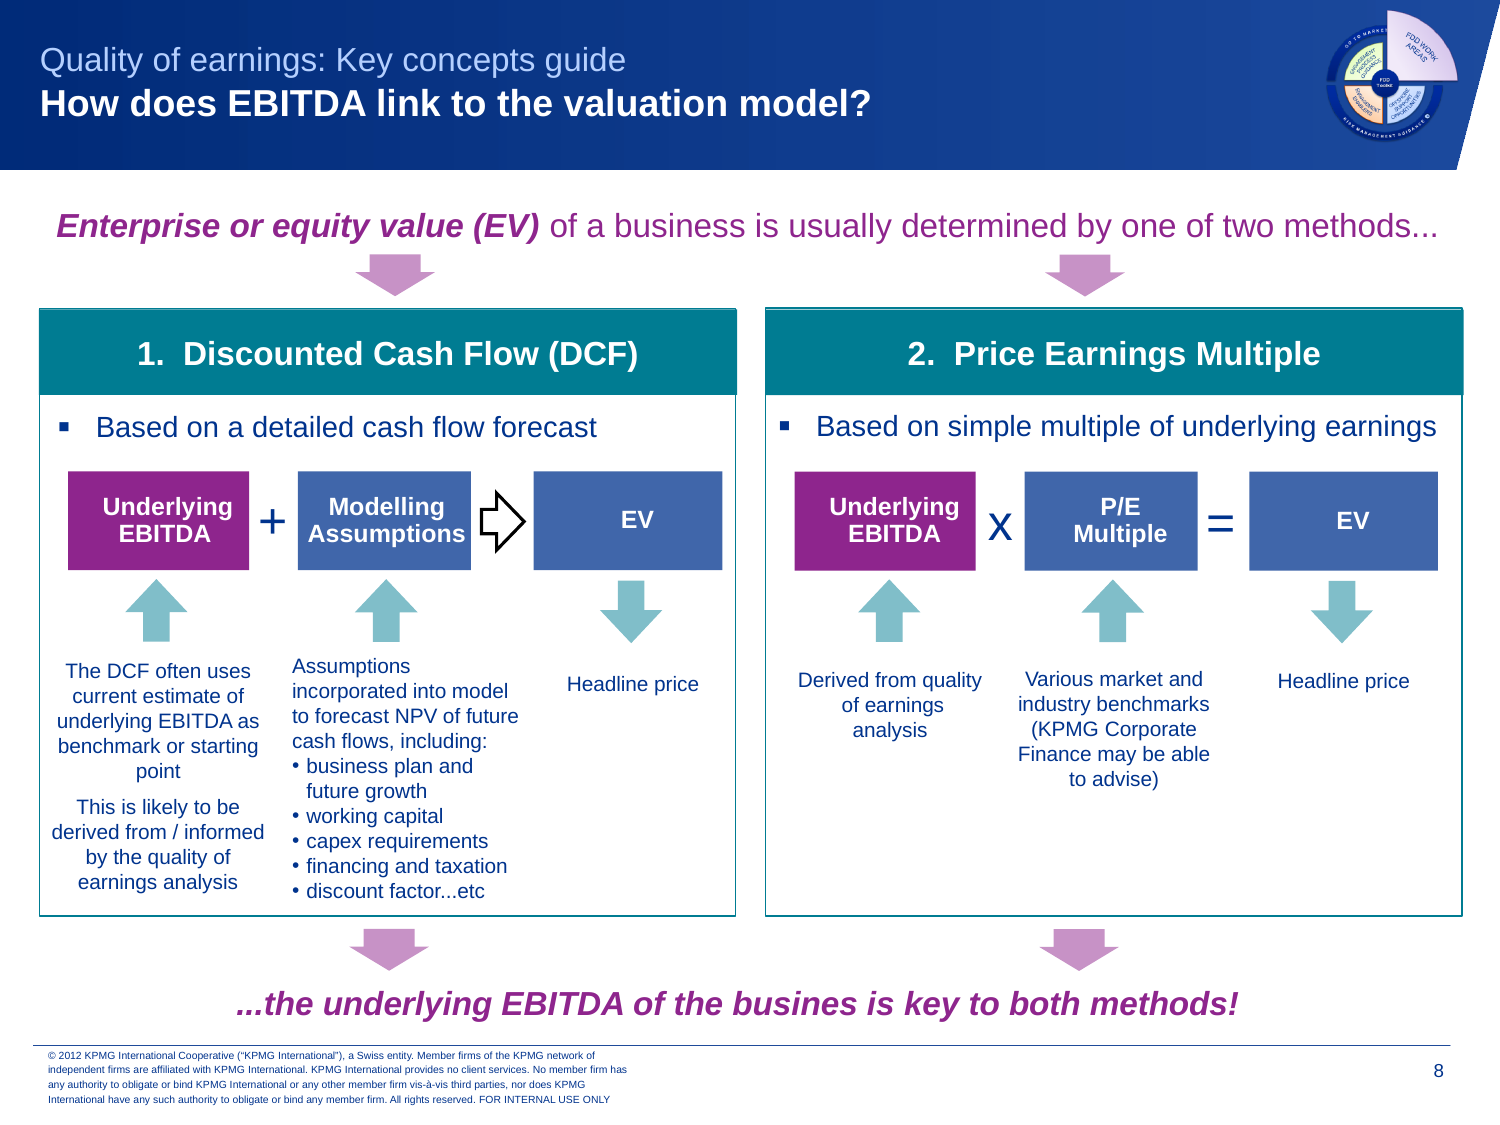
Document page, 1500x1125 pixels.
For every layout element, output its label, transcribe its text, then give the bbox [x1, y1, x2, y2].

text_box ...the underlying EBITDA of the busines is key to both methods! [7, 982, 1469, 1046]
text_box [1039, 929, 1119, 971]
text_box [349, 928, 429, 971]
text_box [1045, 254, 1125, 297]
text_box Quality of earnings: Key concepts guide How does EBITDA link to the valuation model? [24, 0, 1500, 162]
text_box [38, 307, 1469, 917]
picture [1323, 8, 1460, 144]
text_box [355, 254, 435, 297]
list Enterprise or equity value (EV) of a business is usually determined by one of two methods... [17, 203, 1480, 268]
